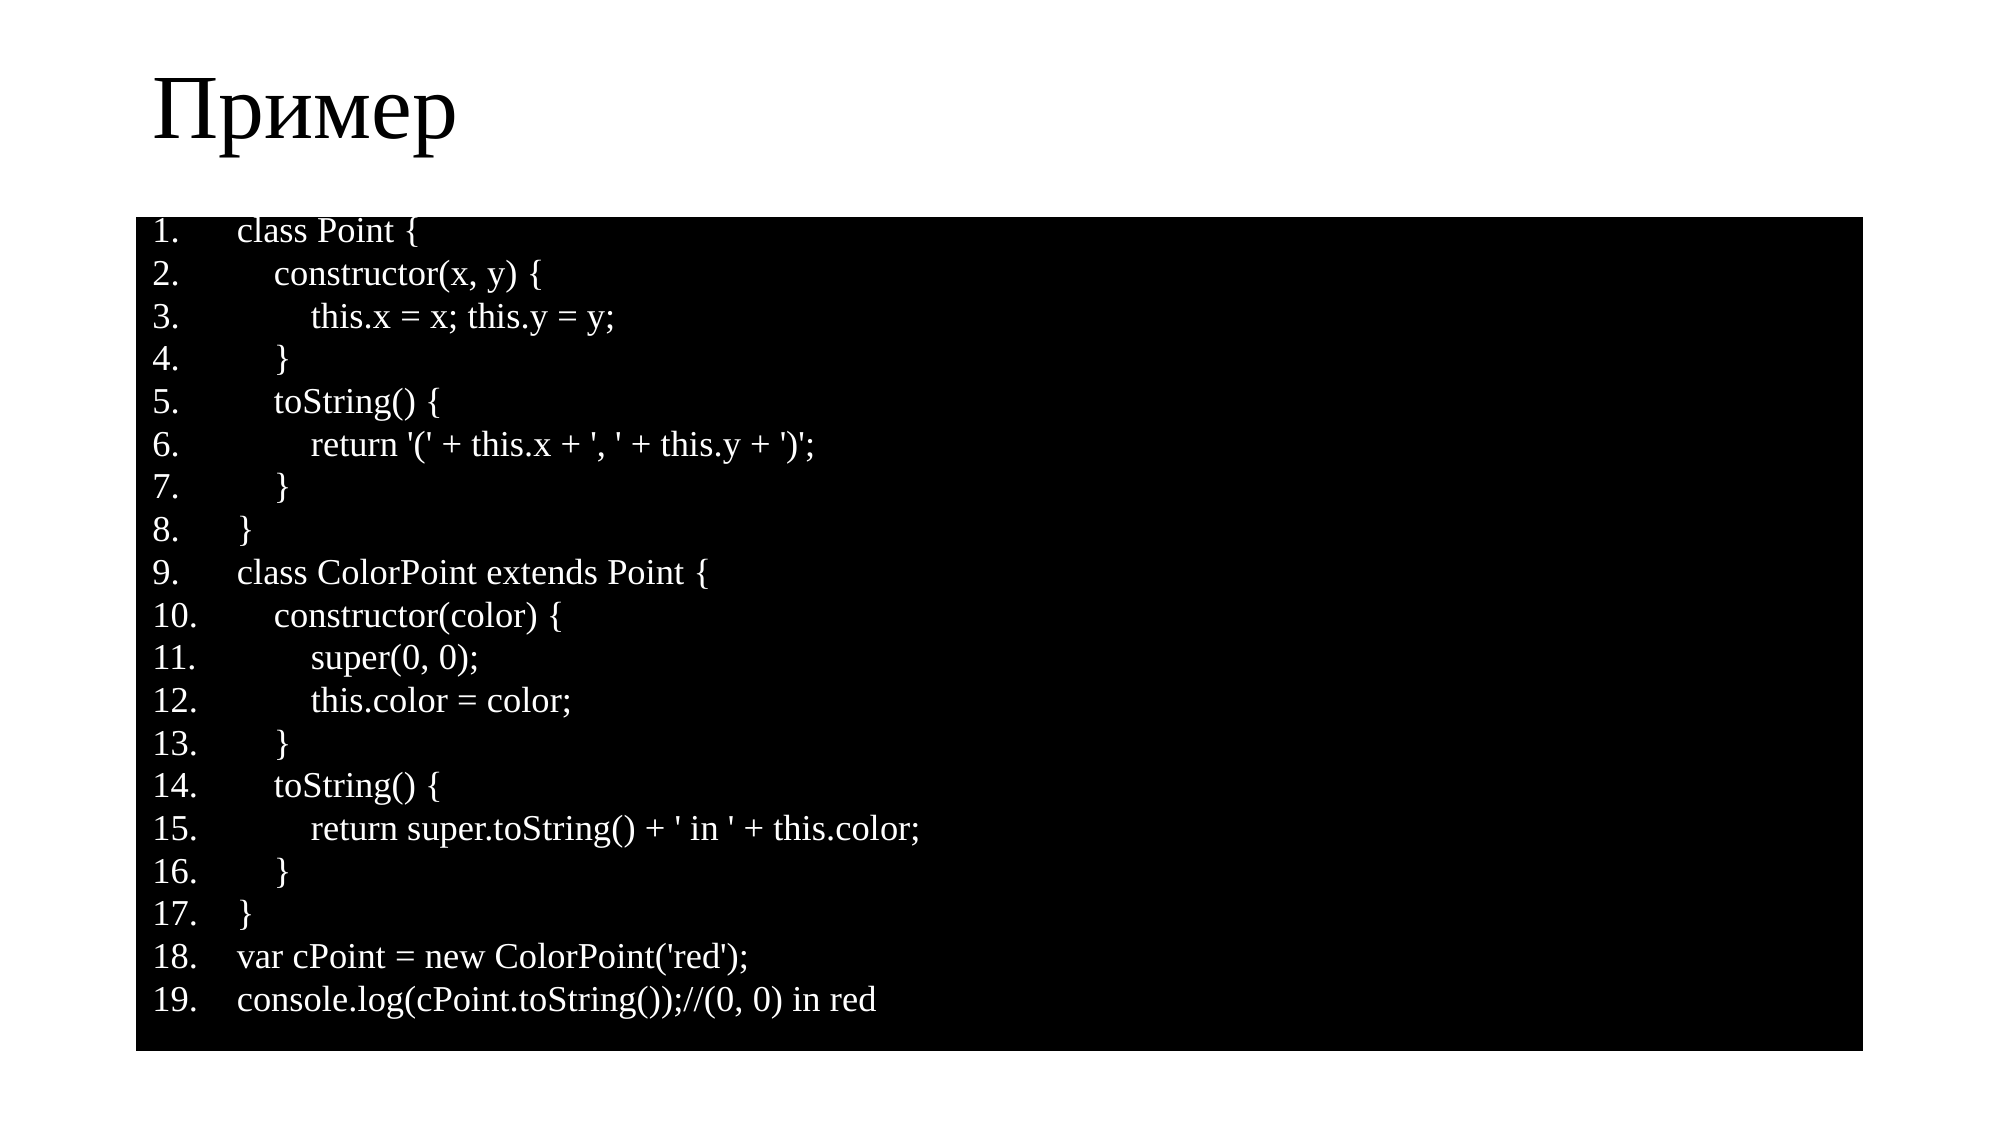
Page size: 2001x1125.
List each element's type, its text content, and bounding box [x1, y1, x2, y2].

title Пример [137, 0, 1863, 217]
list class Point { constructor(x, y) { this.x = x; this.y = y; } toString() { return '(' + this.x + ', ' + this.y + ')'; } } class ColorPoint extends Point { constructor(color) { super(0, 0); this.color = color; } toString() { return super.toString() + ' in ' + this.color; } } var cPoint = new ColorPoint('red'); console.log(cPoint.toString());//(0, 0) in red [137, 217, 1863, 1050]
